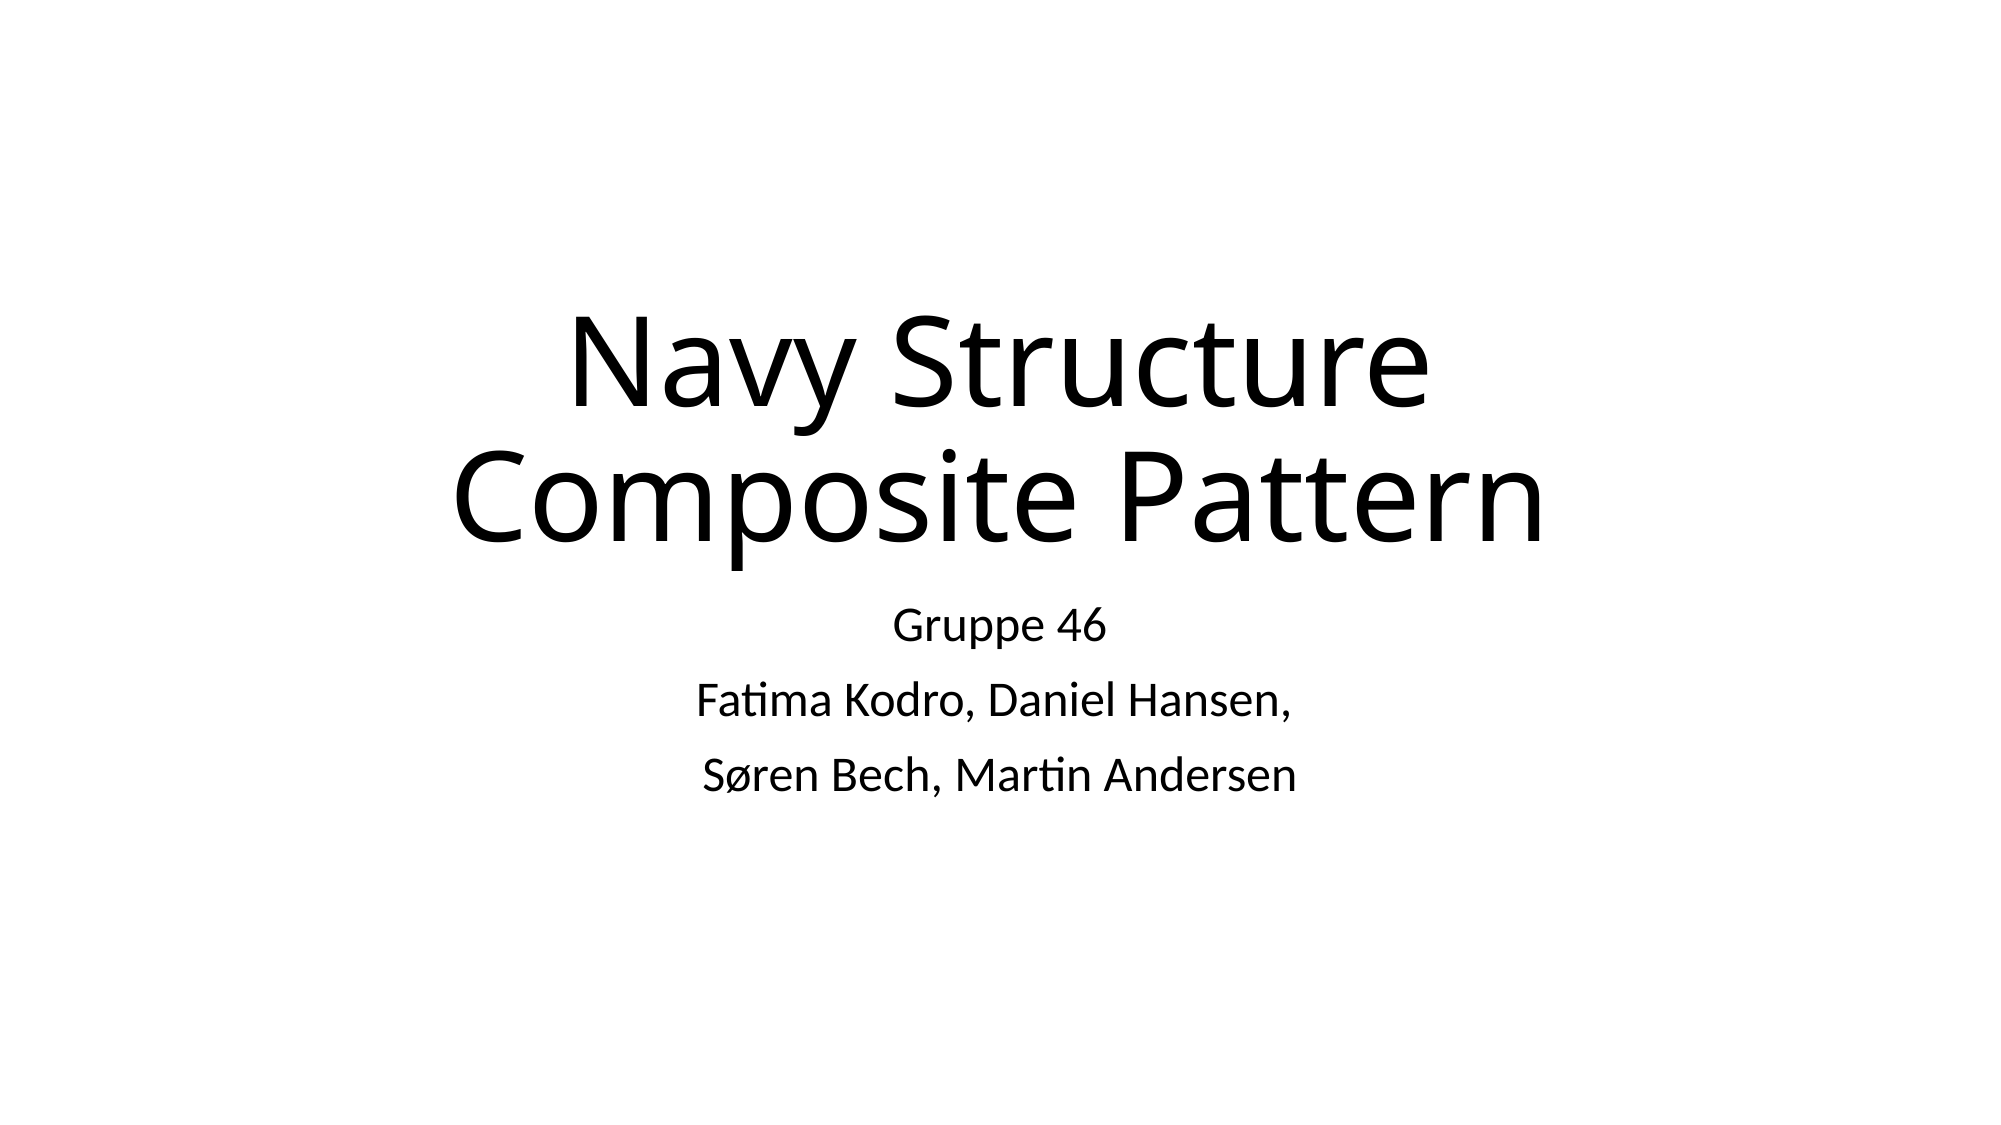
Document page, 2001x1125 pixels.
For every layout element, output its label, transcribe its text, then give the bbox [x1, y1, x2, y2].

subtitle Gruppe 46 Fatima Kodro, Daniel Hansen, Søren Bech, Martin Andersen [249, 590, 1750, 863]
title Navy Structure Composite Pattern [249, 184, 1750, 576]
